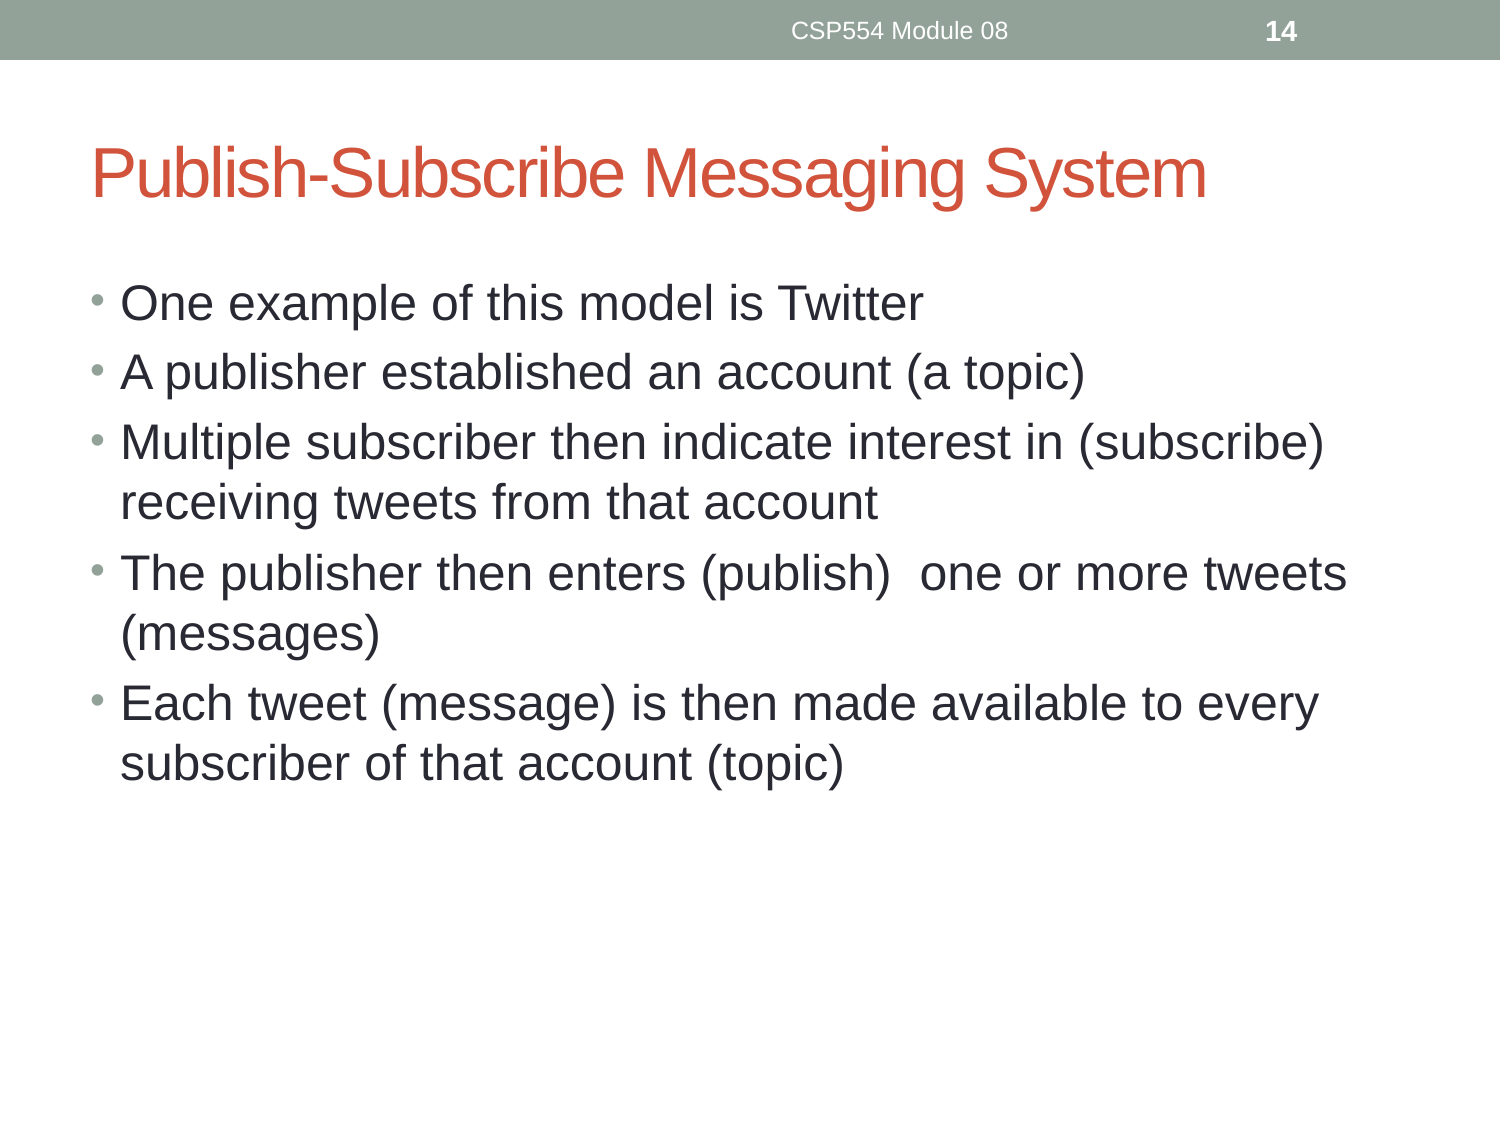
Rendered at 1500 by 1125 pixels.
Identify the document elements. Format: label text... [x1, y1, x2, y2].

title Publish-Subscribe Messaging System [75, 87, 1425, 250]
slide_number 14 [1250, 3, 1425, 57]
footer CSP554 Module 08 [562, 3, 1238, 57]
list One example of this model is Twitter A publisher established an account (a topic) Multiple subscriber then indicate interest in (subscribe) receiving tweets from that account The publisher then enters (publish) one or more tweets (messages) Each tweet (message) is then made available to every subscriber of that account (topic) [75, 262, 1425, 1063]
